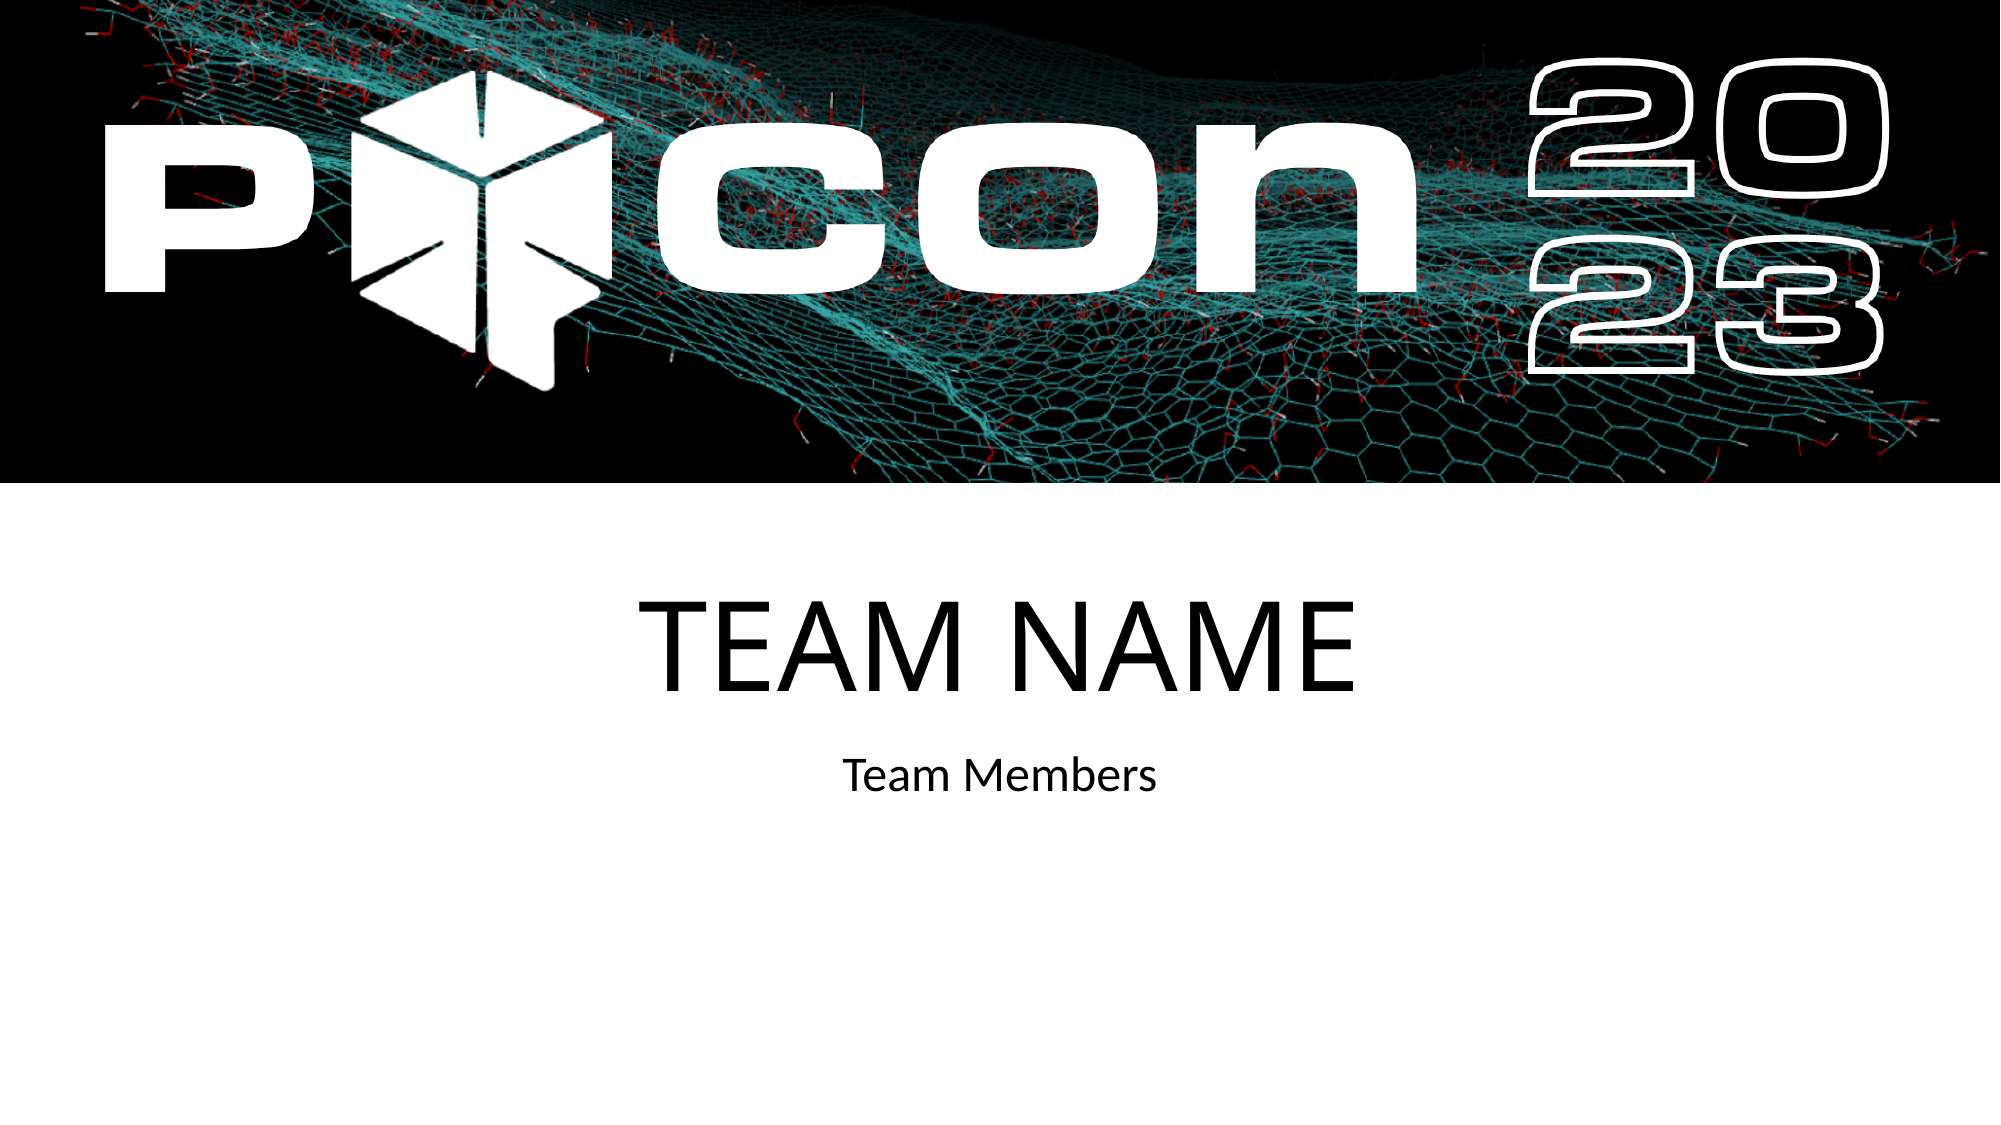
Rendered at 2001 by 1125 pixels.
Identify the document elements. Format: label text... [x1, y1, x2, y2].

picture [0, 0, 2000, 483]
title TEAM NAME [249, 483, 1750, 726]
subtitle Team Members [249, 740, 1750, 1013]
